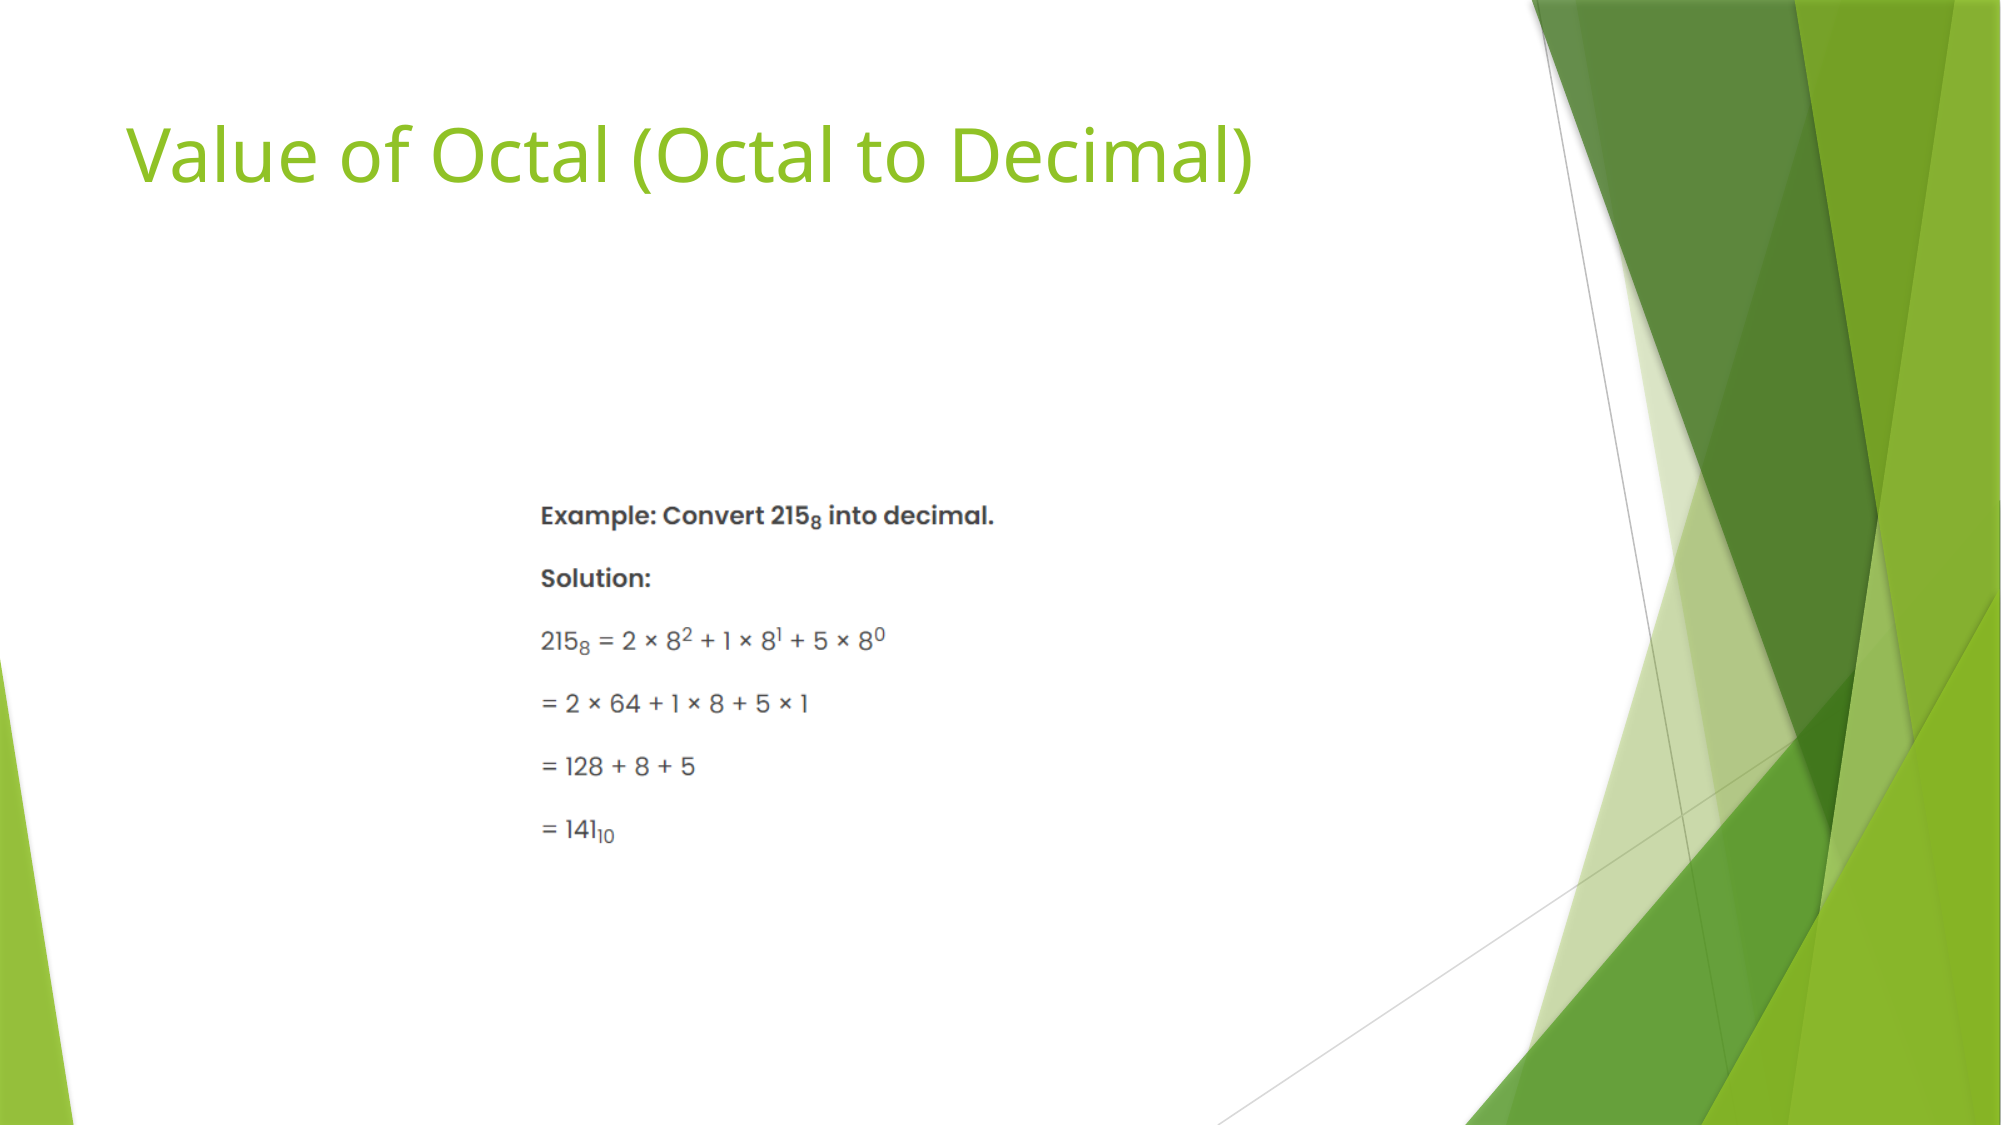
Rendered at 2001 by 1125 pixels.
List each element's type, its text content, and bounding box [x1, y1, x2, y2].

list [520, 488, 1113, 858]
title Value of Octal (Octal to Decimal) [111, 99, 1522, 317]
